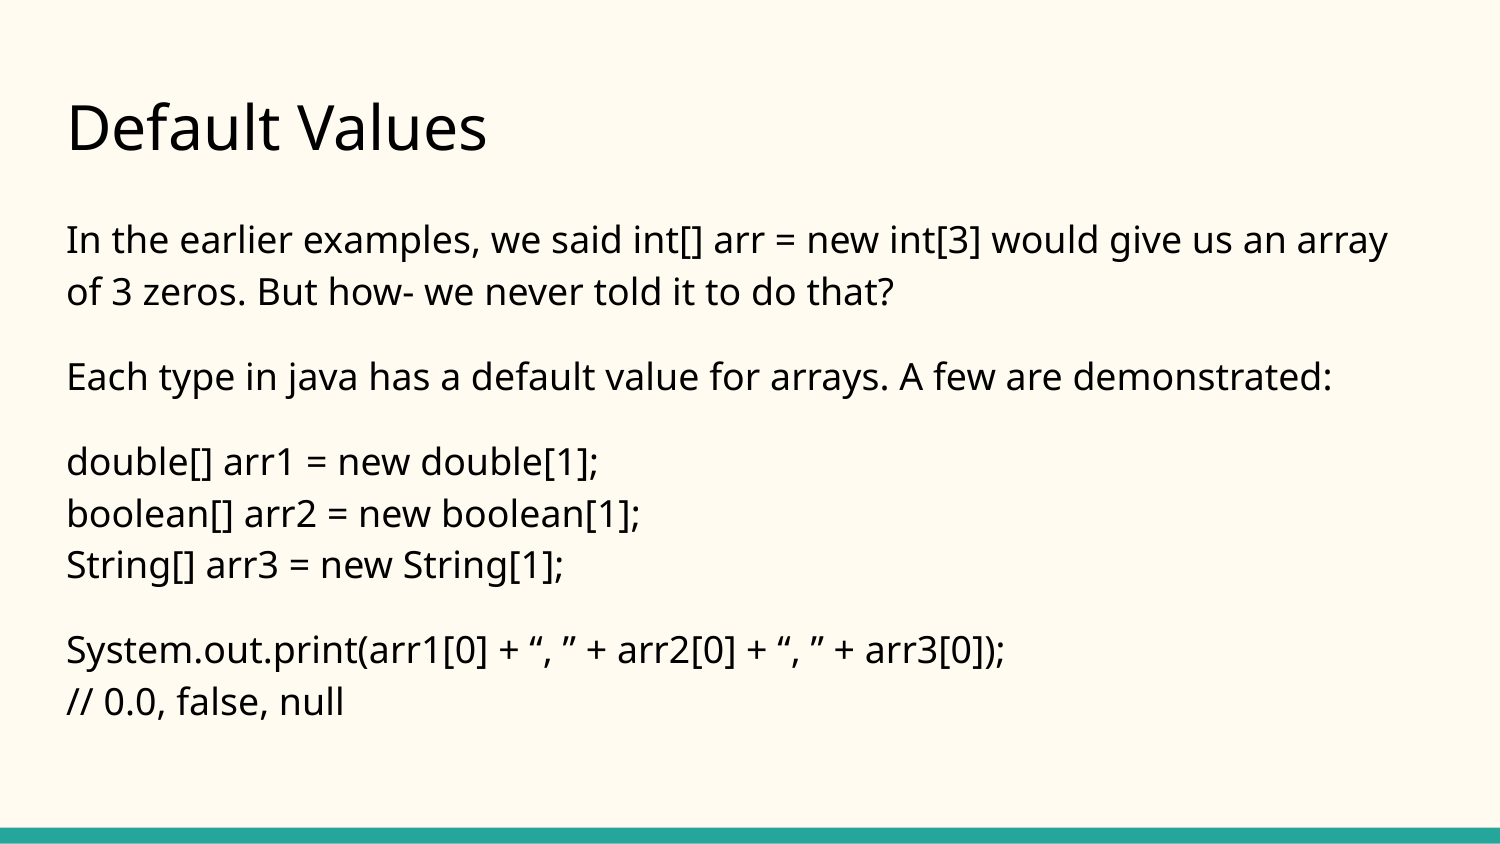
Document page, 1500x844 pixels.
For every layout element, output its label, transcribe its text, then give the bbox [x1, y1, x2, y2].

list In the earlier examples, we said int[] arr = new int[3] would give us an array of 3 zeros. But how- we never told it to do that? Each type in java has a default value for arrays. A few are demonstrated: double[] arr1 = new double[1]; boolean[] arr2 = new boolean[1]; String[] arr3 = new String[1]; System.out.print(arr1[0] + “, ” + arr2[0] + “, ” + arr3[0]); // 0.0, false, null [51, 194, 1449, 750]
title Default Values [51, 72, 1449, 174]
